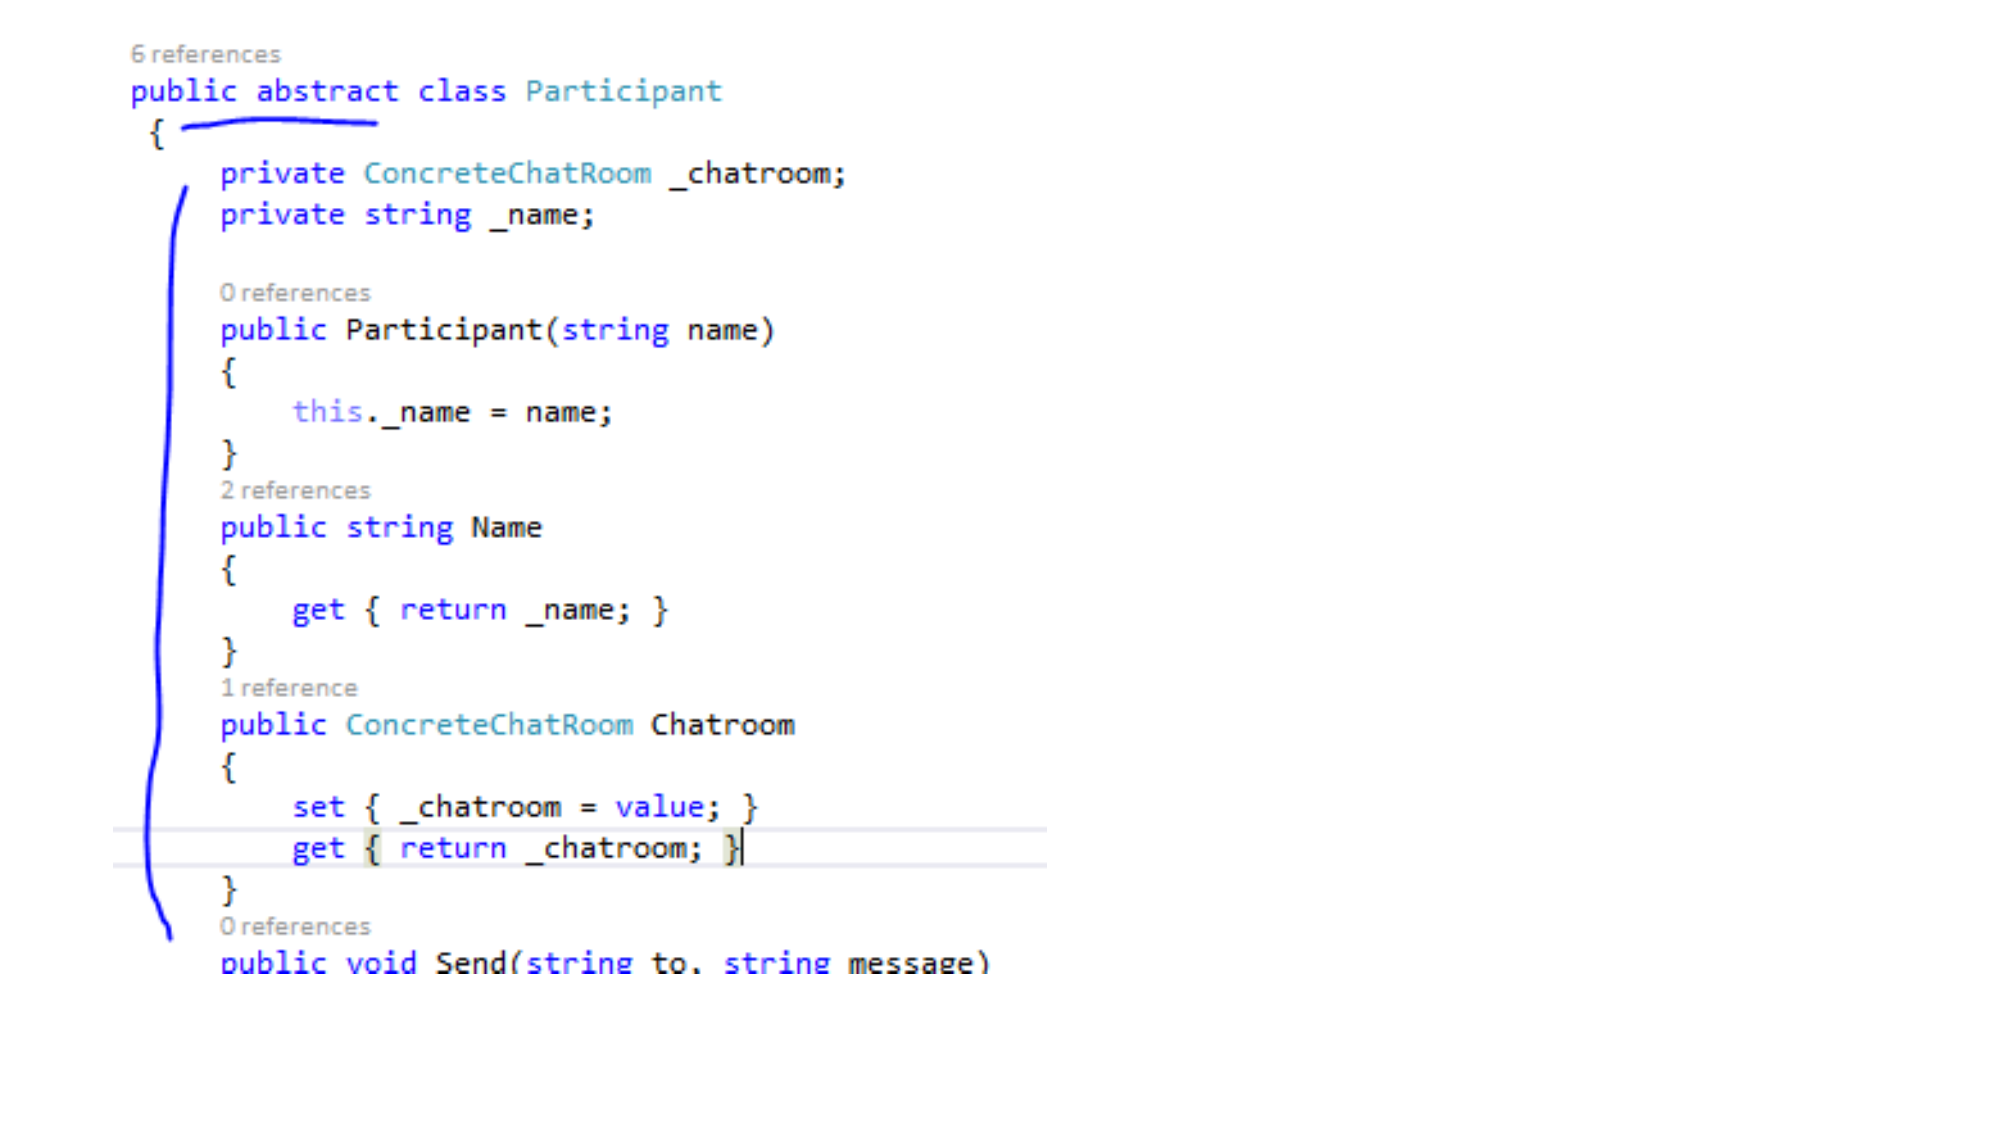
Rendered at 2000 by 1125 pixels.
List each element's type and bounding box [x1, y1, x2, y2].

picture [112, 30, 1047, 975]
